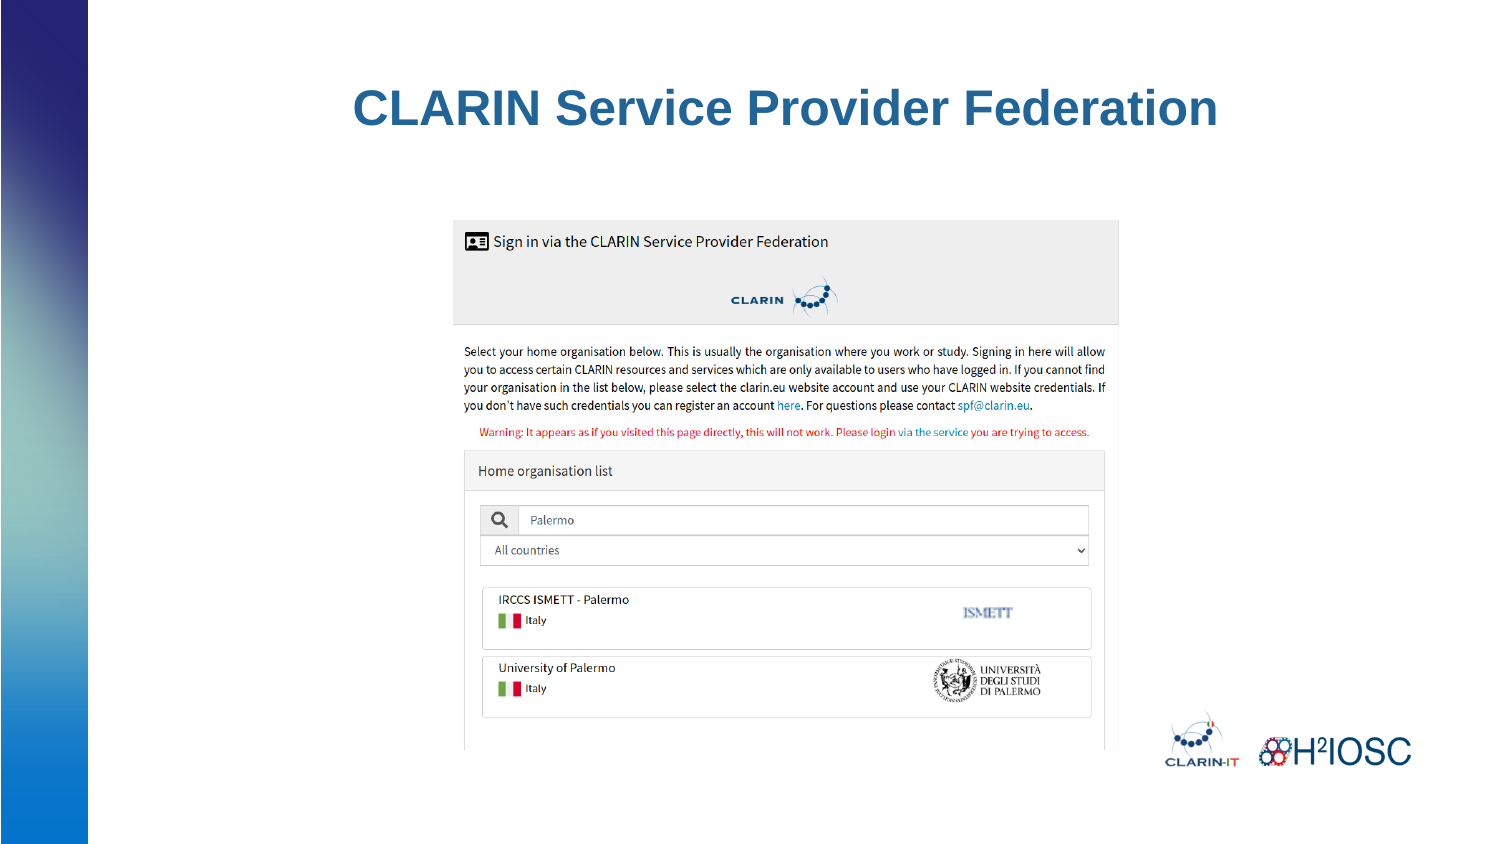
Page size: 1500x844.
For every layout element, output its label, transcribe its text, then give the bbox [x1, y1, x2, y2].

picture [1, 0, 89, 844]
text_box [233, 201, 1414, 643]
title CLARIN Service Provider Federation [195, 51, 1376, 162]
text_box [1160, 692, 1414, 776]
picture [452, 220, 1119, 750]
